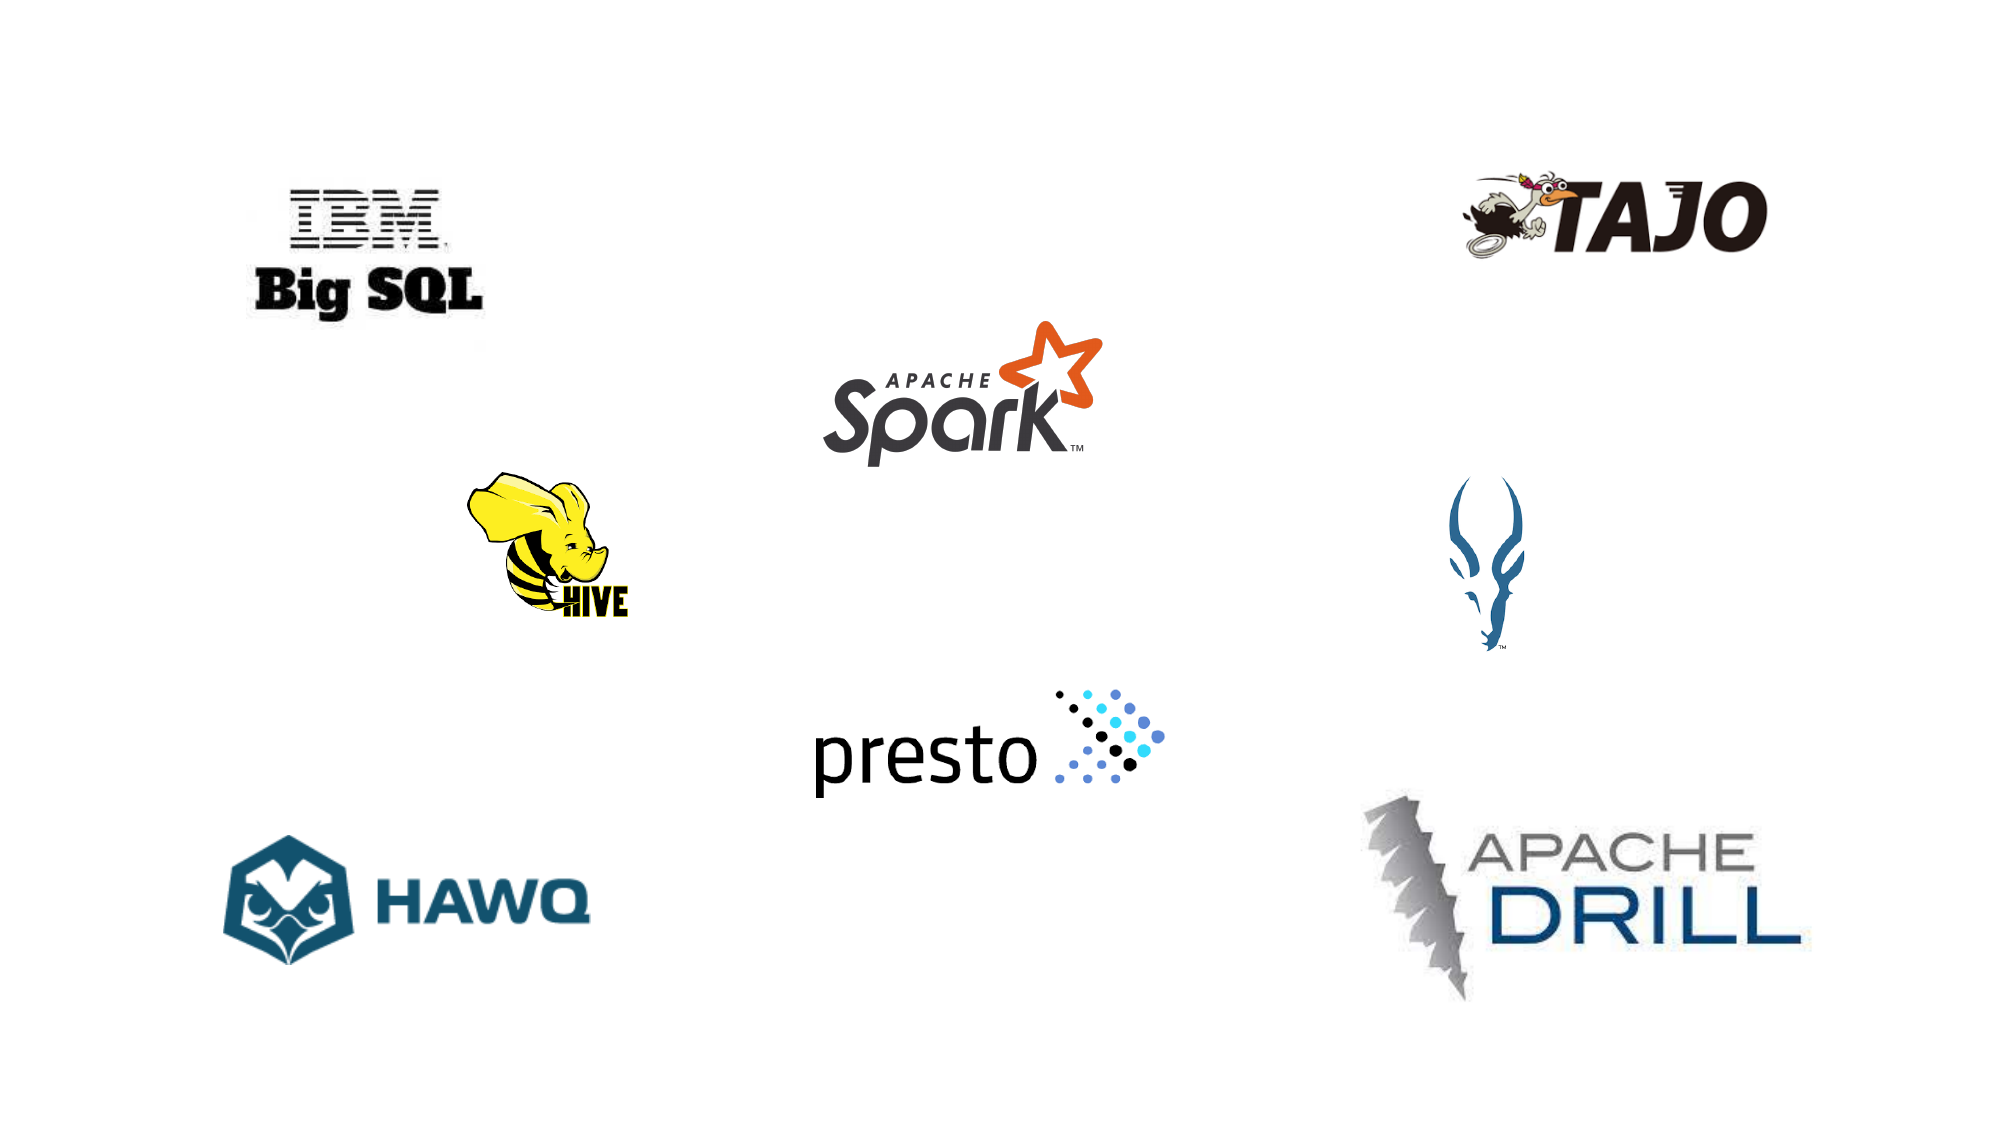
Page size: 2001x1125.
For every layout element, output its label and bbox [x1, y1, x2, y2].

picture [1435, 465, 1539, 658]
picture [223, 835, 591, 966]
picture [1335, 776, 1837, 1024]
picture [816, 686, 1167, 798]
picture [1435, 155, 1784, 312]
picture [823, 321, 1103, 467]
picture [466, 471, 628, 617]
picture [246, 155, 491, 368]
